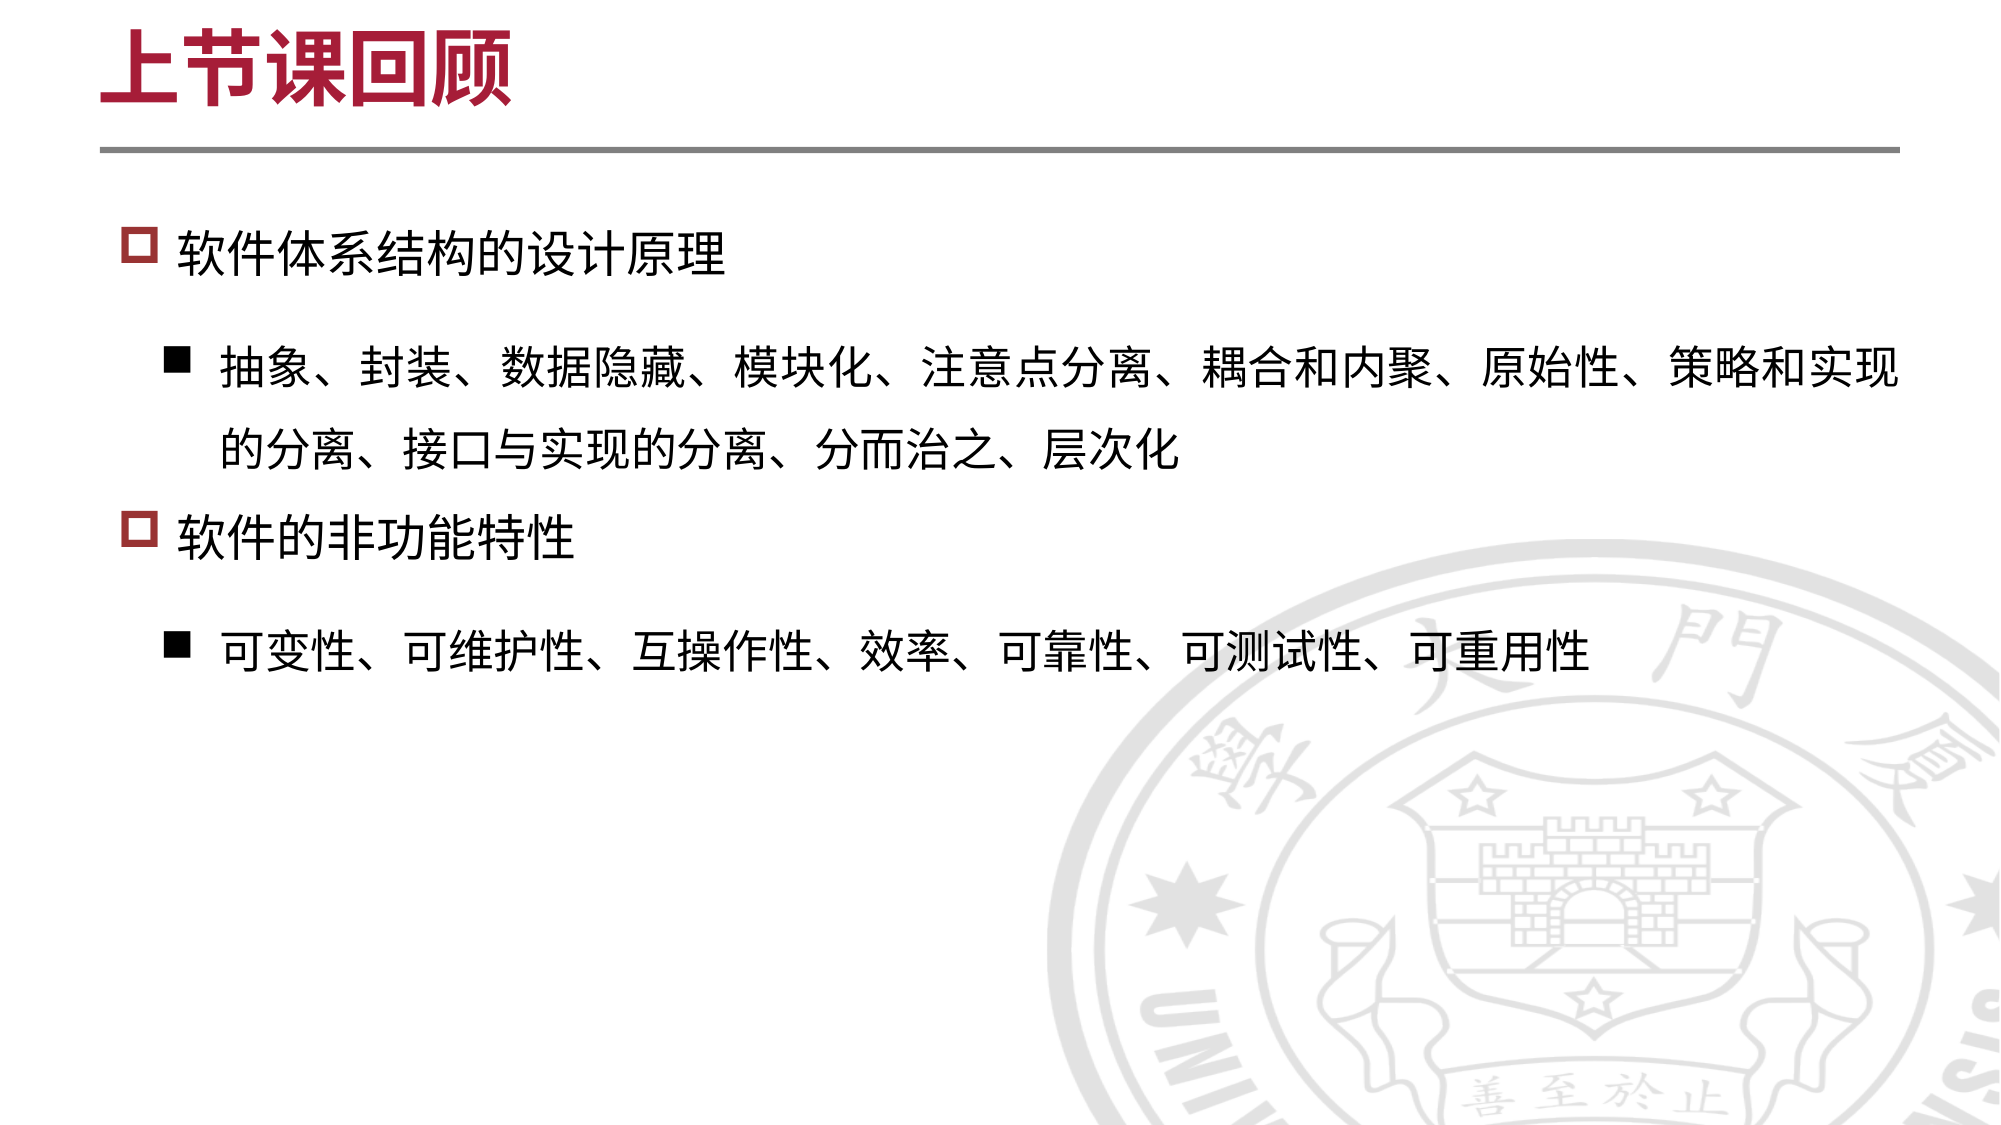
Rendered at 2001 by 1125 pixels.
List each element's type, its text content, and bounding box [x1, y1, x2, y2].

list 软件体系结构的设计原理 抽象、封装、数据隐藏、模块化、注意点分离、耦合和内聚、原始性、策略和实现的分离、接口与实现的分离、分而治之、层次化 软件的非功能特性 可变性、可维护性、互操作性、效率、可靠性、可测试性、可重用性 [102, 184, 1918, 1035]
list 上节课回顾 [82, 42, 1284, 152]
